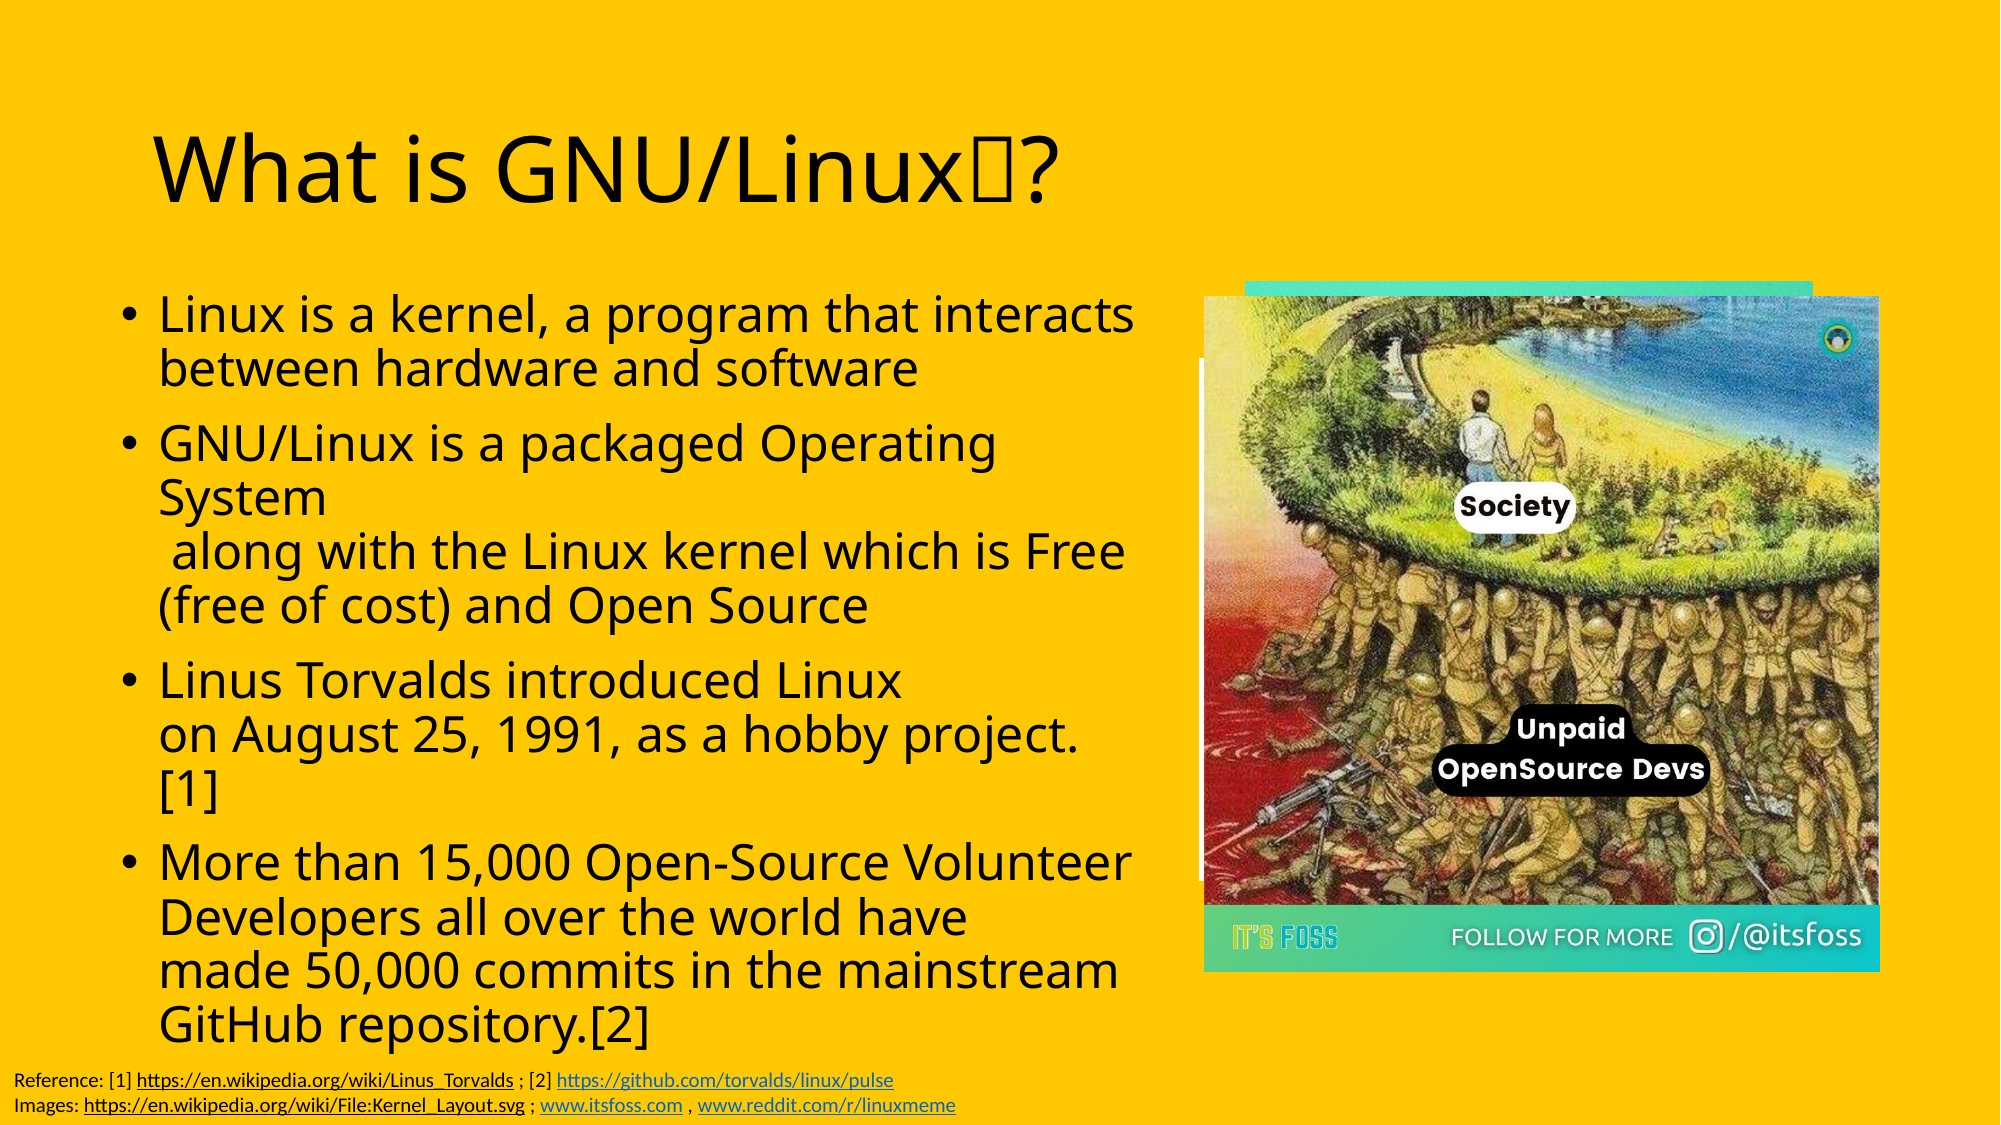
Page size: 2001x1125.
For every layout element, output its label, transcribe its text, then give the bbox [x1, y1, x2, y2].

title What is GNU/Linux🐧? [137, 64, 1863, 282]
text_box Reference: [1] https://en.wikipedia.org/wiki/Linus_Torvalds ; [2] https://github.com/torvalds/linux/pulse Images: https://en.wikipedia.org/wiki/File:Kernel_Layout.svg ; www.itsfoss.com , www.reddit.com/r/linuxmeme [0, 1058, 1311, 1124]
list Linux is a kernel, a program that interacts between hardware and software GNU/Linux is a packaged Operating System along with the Linux kernel which is Free (free of cost) and Open Source Linus Torvalds introduced Linux on August 25, 1991, as a hobby project. [1] More than 15,000 Open-Source Volunteer Developers all over the world have made 50,000 commits in the mainstream GitHub repository.[2] [105, 281, 1162, 1058]
picture [1199, 281, 1880, 972]
